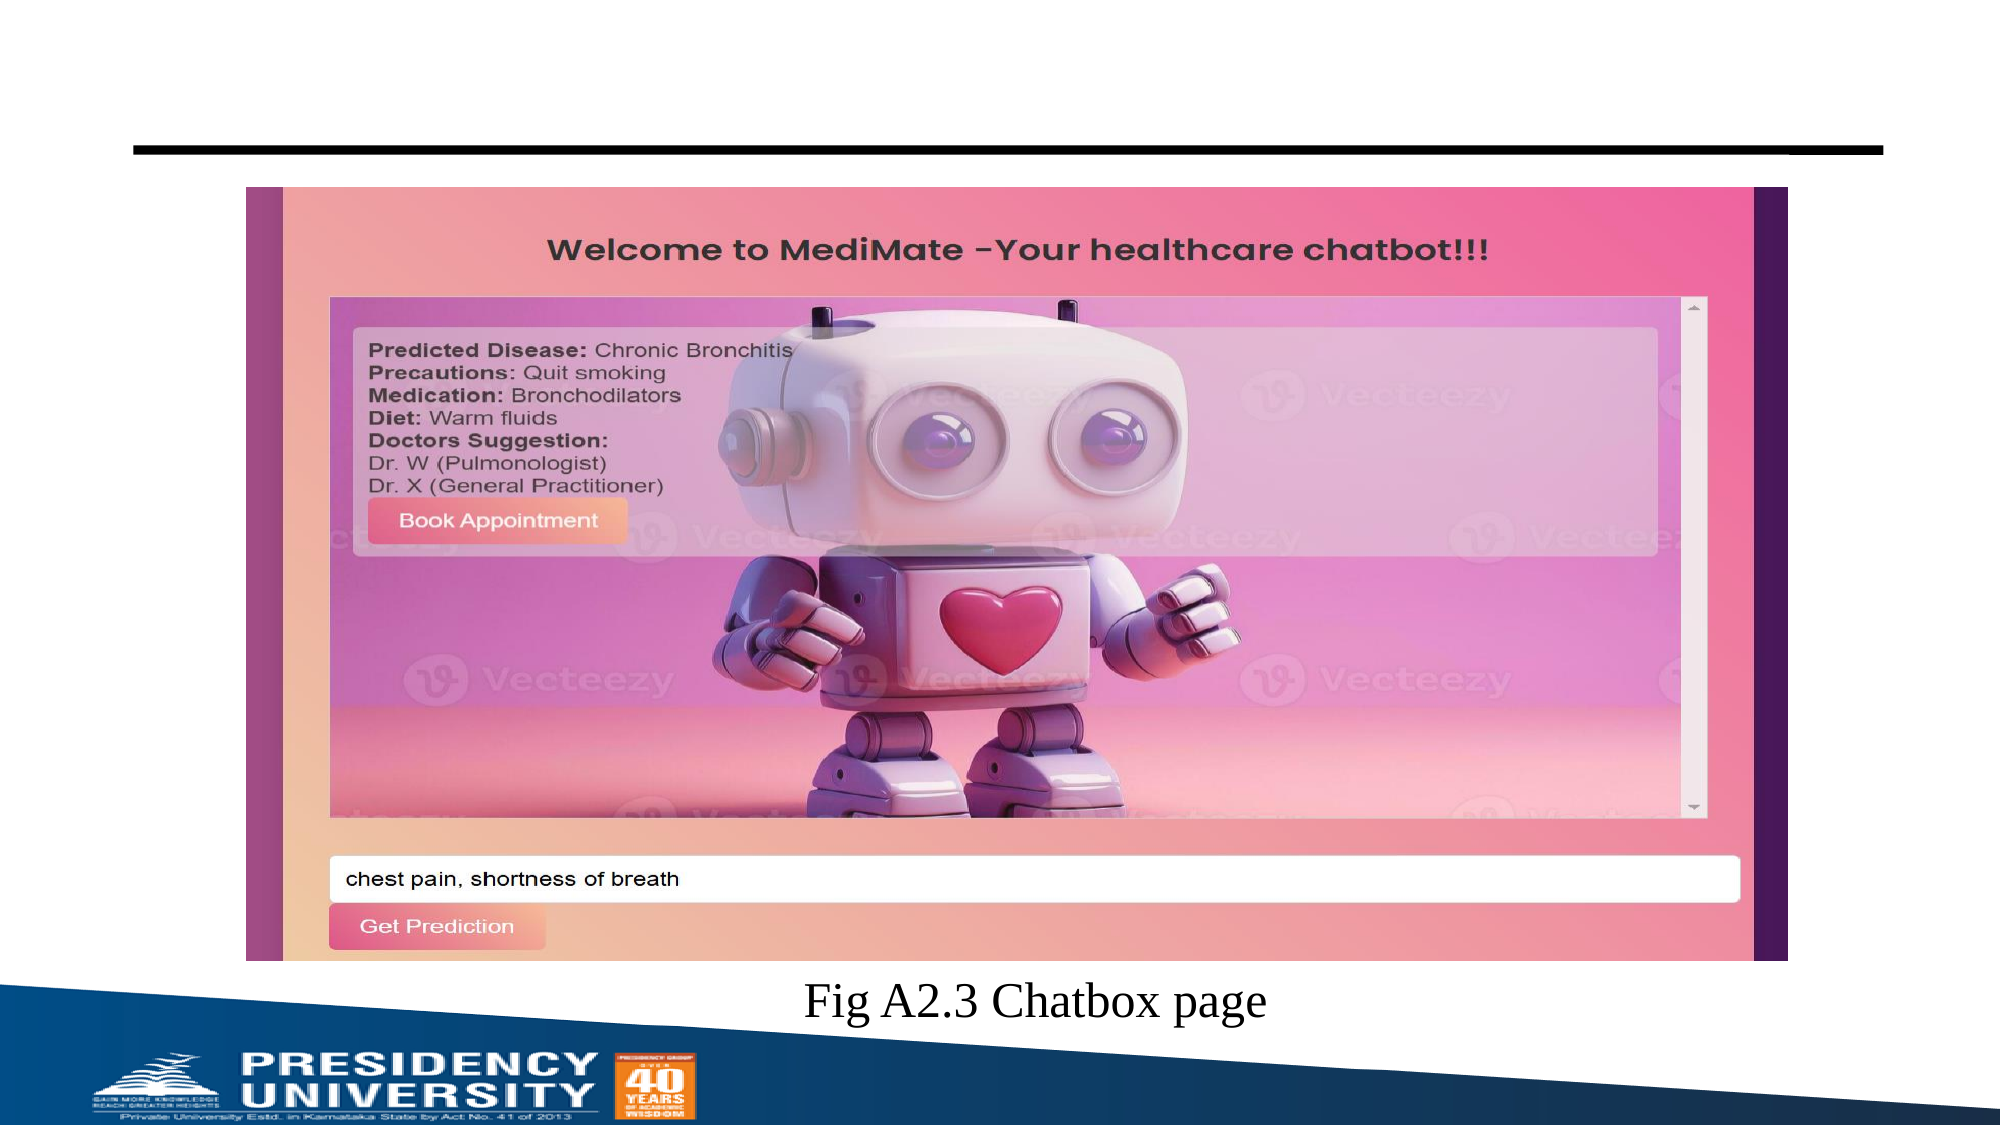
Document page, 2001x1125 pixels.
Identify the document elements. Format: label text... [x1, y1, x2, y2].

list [245, 187, 1788, 961]
text_box Fig A2.3 Chatbox page [667, 969, 1404, 1072]
picture [0, 982, 2000, 1125]
